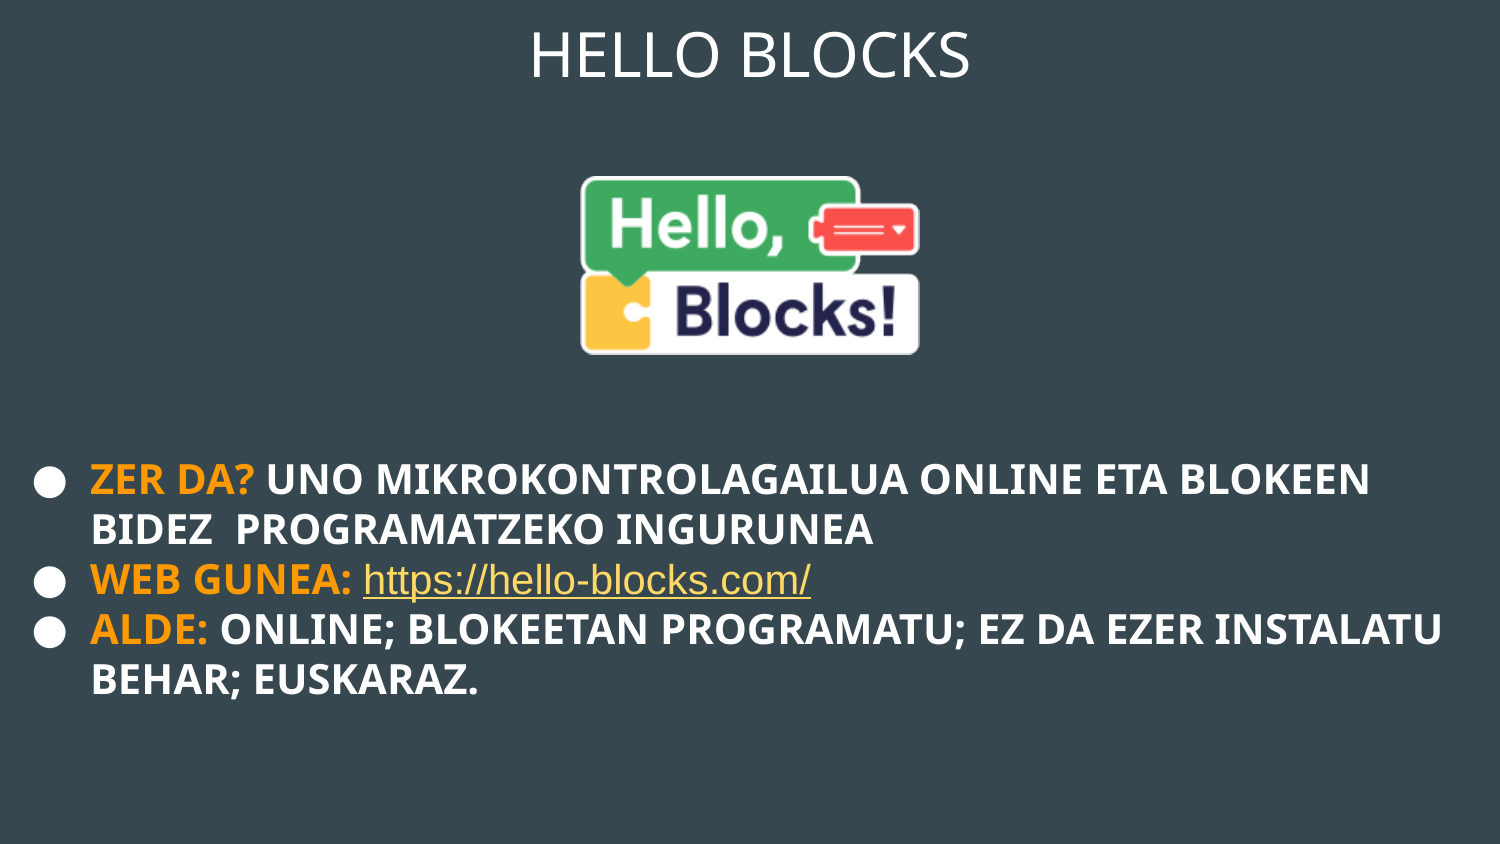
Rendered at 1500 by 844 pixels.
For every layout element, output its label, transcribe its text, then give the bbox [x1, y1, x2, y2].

picture [580, 176, 920, 355]
title HELLO BLOCKS [0, 0, 1500, 94]
text_box ZER DA? UNO MIKROKONTROLAGAILUA ONLINE ETA BLOKEEN BIDEZ PROGRAMATZEKO INGURUNEA WEB GUNEA: https://hello-blocks.com/ ALDE: ONLINE; BLOKEETAN PROGRAMATU; EZ DA EZER INSTALATU BEHAR; EUSKARAZ. [0, 437, 1500, 818]
